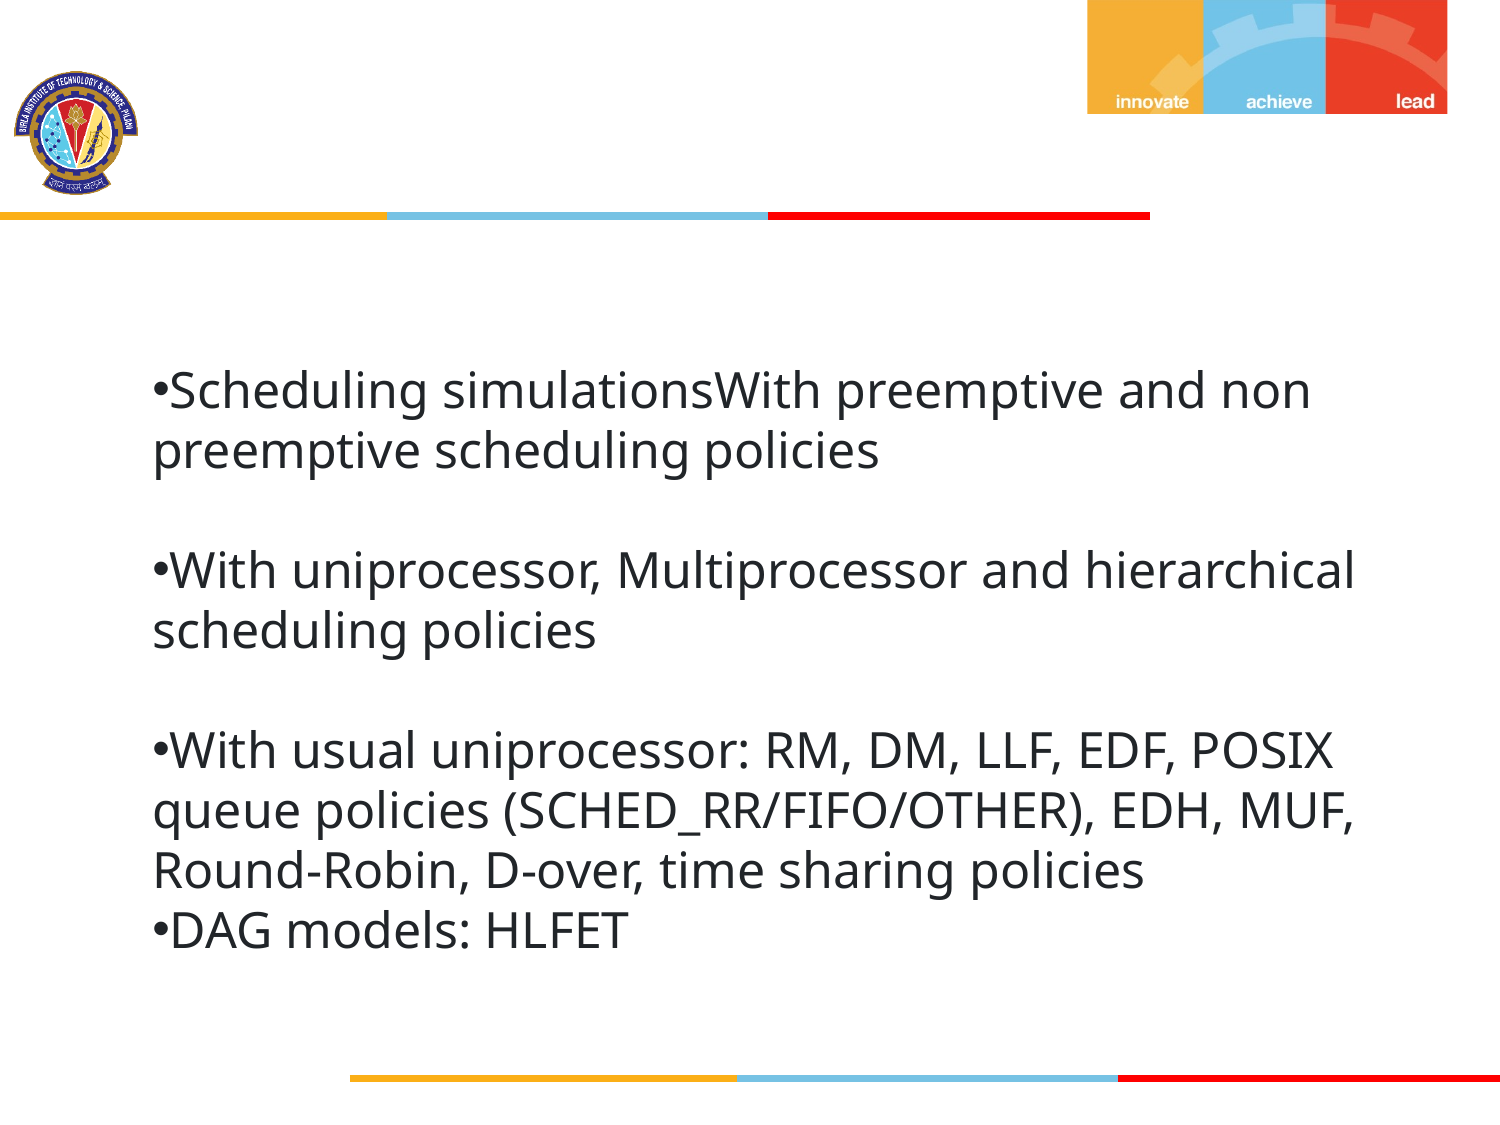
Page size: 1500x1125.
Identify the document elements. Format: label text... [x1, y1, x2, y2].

picture [14, 71, 138, 195]
picture [1087, 0, 1448, 114]
text_box Scheduling simulationsWith preemptive and non preemptive scheduling policies With uniprocessor, Multiprocessor and hierarchical scheduling policies With usual uniprocessor: RM, DM, LLF, EDF, POSIX queue policies (SCHED_RR/FIFO/OTHER), EDH, MUF, Round-Robin, D-over, time sharing policies DAG models: HLFET [137, 350, 1388, 966]
